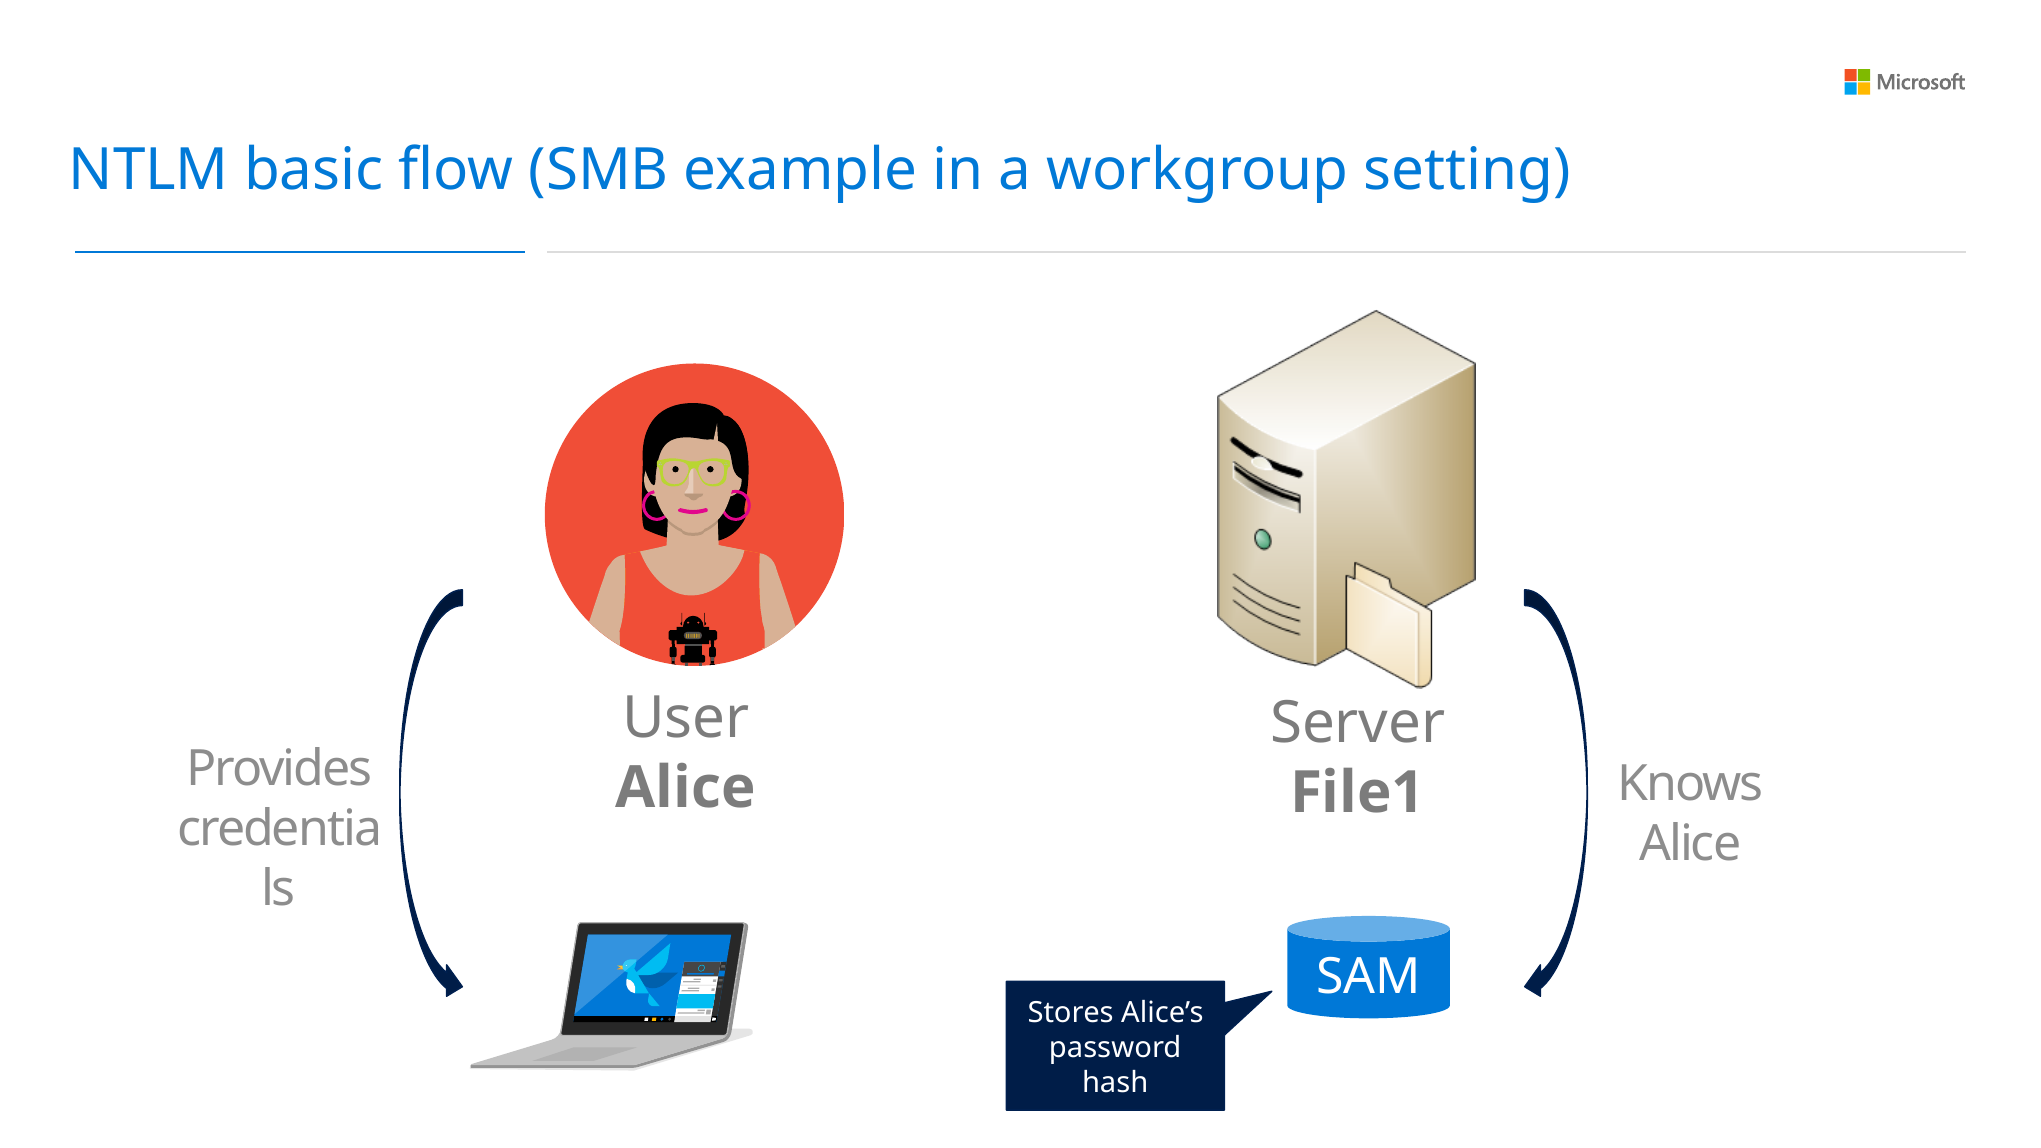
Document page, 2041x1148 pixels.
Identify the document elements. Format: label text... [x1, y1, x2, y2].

text_box Provides credentials [157, 727, 400, 923]
text_box User Alice [535, 671, 837, 827]
text_box Server File1 [1251, 690, 1464, 832]
picture [469, 921, 753, 1071]
text_box Knows Alice [1590, 743, 1790, 878]
text_box SAM [1287, 915, 1450, 1019]
text_box [400, 589, 464, 997]
picture [1217, 308, 1476, 690]
picture [544, 363, 845, 667]
list NTLM basic flow (SMB example in a workgroup setting) [45, 120, 1968, 200]
text_box Stores Alice’s password hash [1005, 980, 1273, 1111]
list KRB_AP_REQ [1287, 915, 1450, 941]
text_box [1523, 589, 1589, 997]
